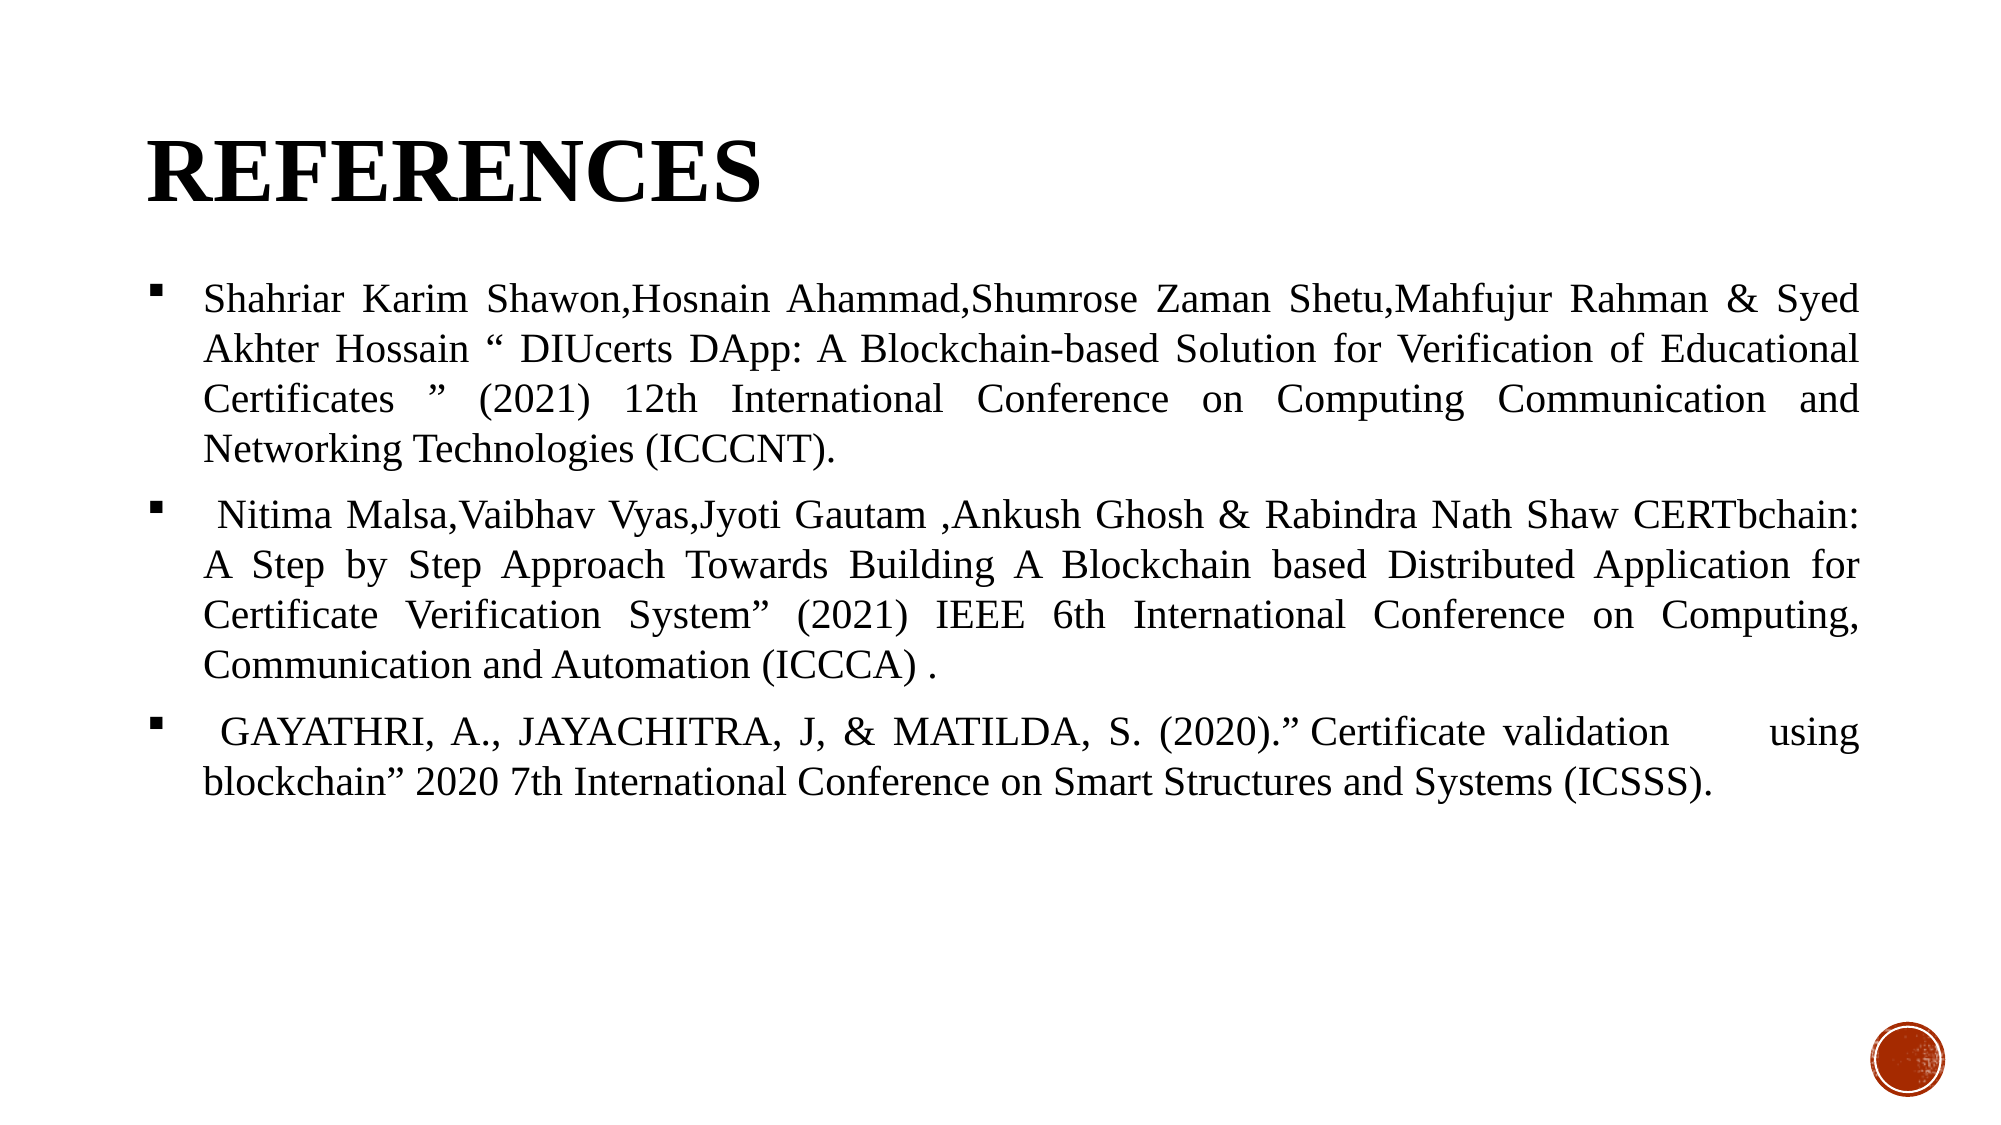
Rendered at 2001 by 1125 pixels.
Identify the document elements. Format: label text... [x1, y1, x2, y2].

text_box REFERENCES Shahriar Karim Shawon,Hosnain Ahammad,Shumrose Zaman Shetu,Mahfujur Rahman & Syed Akhter Hossain “ DIUcerts DApp: A Blockchain-based Solution for Verification of Educational Certificates ” (2021) 12th International Conference on Computing Communication and Networking Technologies (ICCCNT). Nitima Malsa,Vaibhav Vyas,Jyoti Gautam ,Ankush Ghosh & Rabindra Nath Shaw CERTbchain: A Step by Step Approach Towards Building A Blockchain based Distributed Application for Certificate Verification System” (2021) IEEE 6th International Conference on Computing, Communication and Automation (ICCCA) . GAYATHRI, A., JAYACHITRA, J, & MATILDA, S. (2020).” Certificate validation using blockchain” 2020 7th International Conference on Smart Structures and Systems (ICSSS). [132, 102, 1877, 878]
